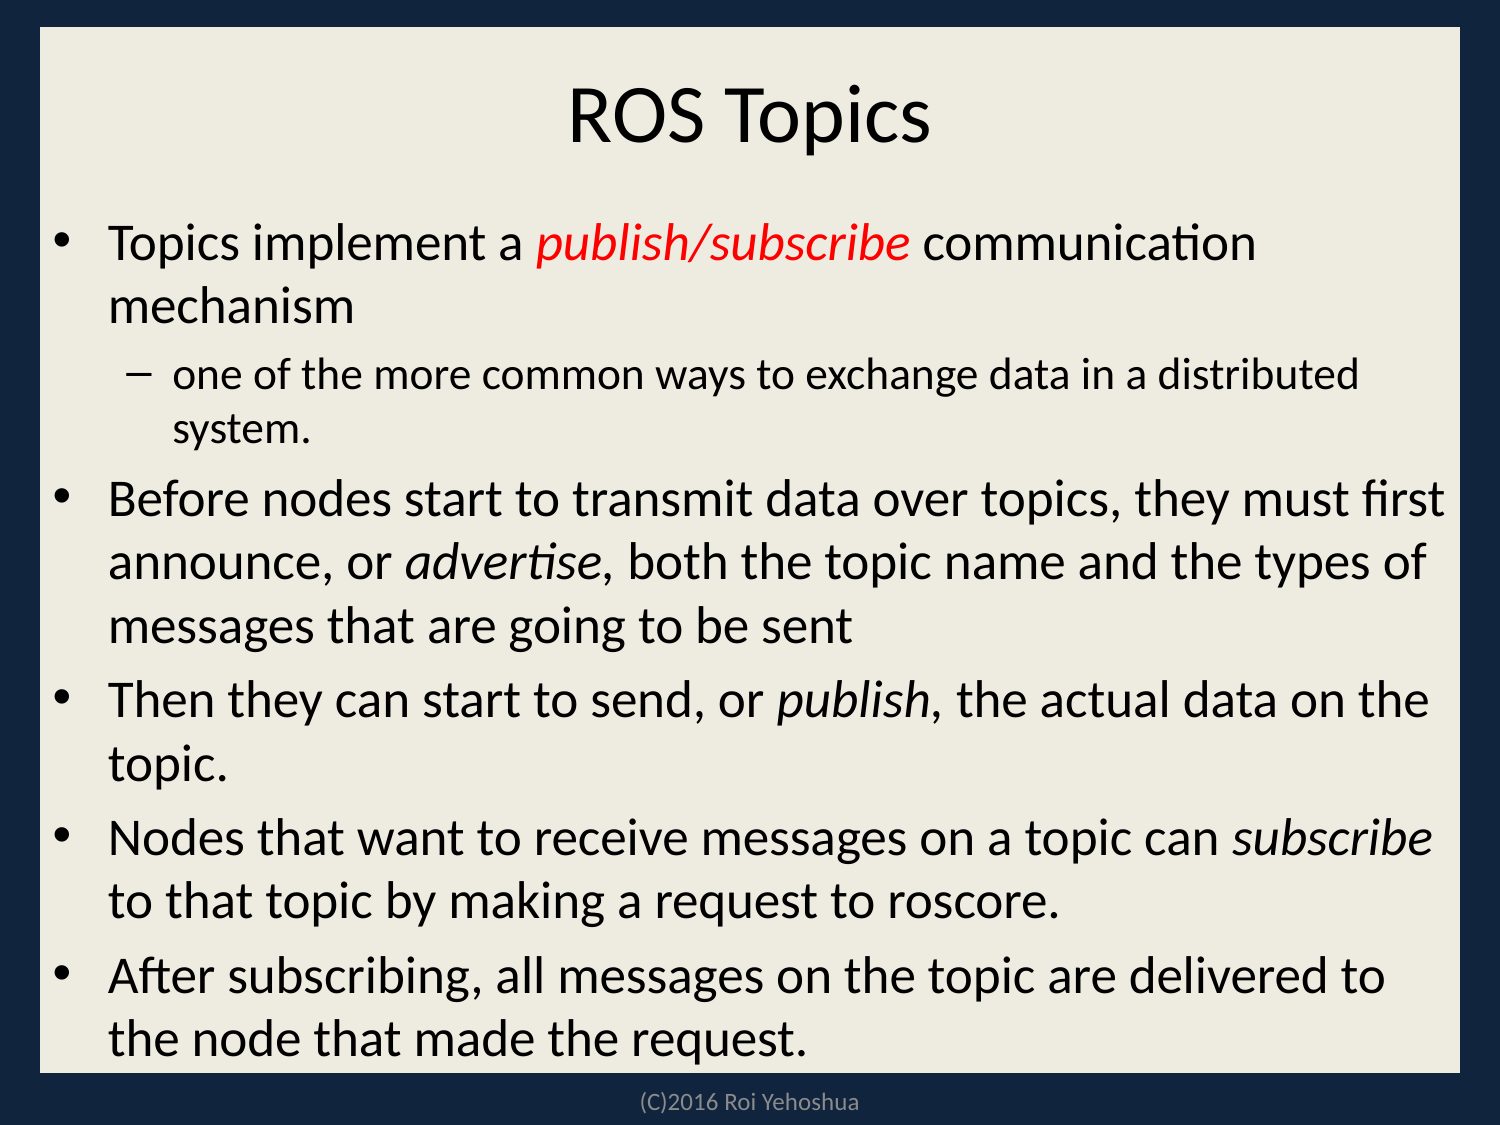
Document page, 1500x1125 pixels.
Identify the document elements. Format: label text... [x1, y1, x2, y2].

list Topics implement a publish/subscribe communication mechanism one of the more common ways to exchange data in a distributed system. Before nodes start to transmit data over topics, they must first announce, or advertise, both the topic name and the types of messages that are going to be sent Then they can start to send, or publish, the actual data on the topic. Nodes that want to receive messages on a topic can subscribe to that topic by making a request to roscore. After subscribing, all messages on the topic are delivered to the node that made the request. [37, 200, 1463, 1080]
footer (C)2016 Roi Yehoshua [512, 1074, 988, 1125]
title ROS Topics [37, 31, 1463, 188]
